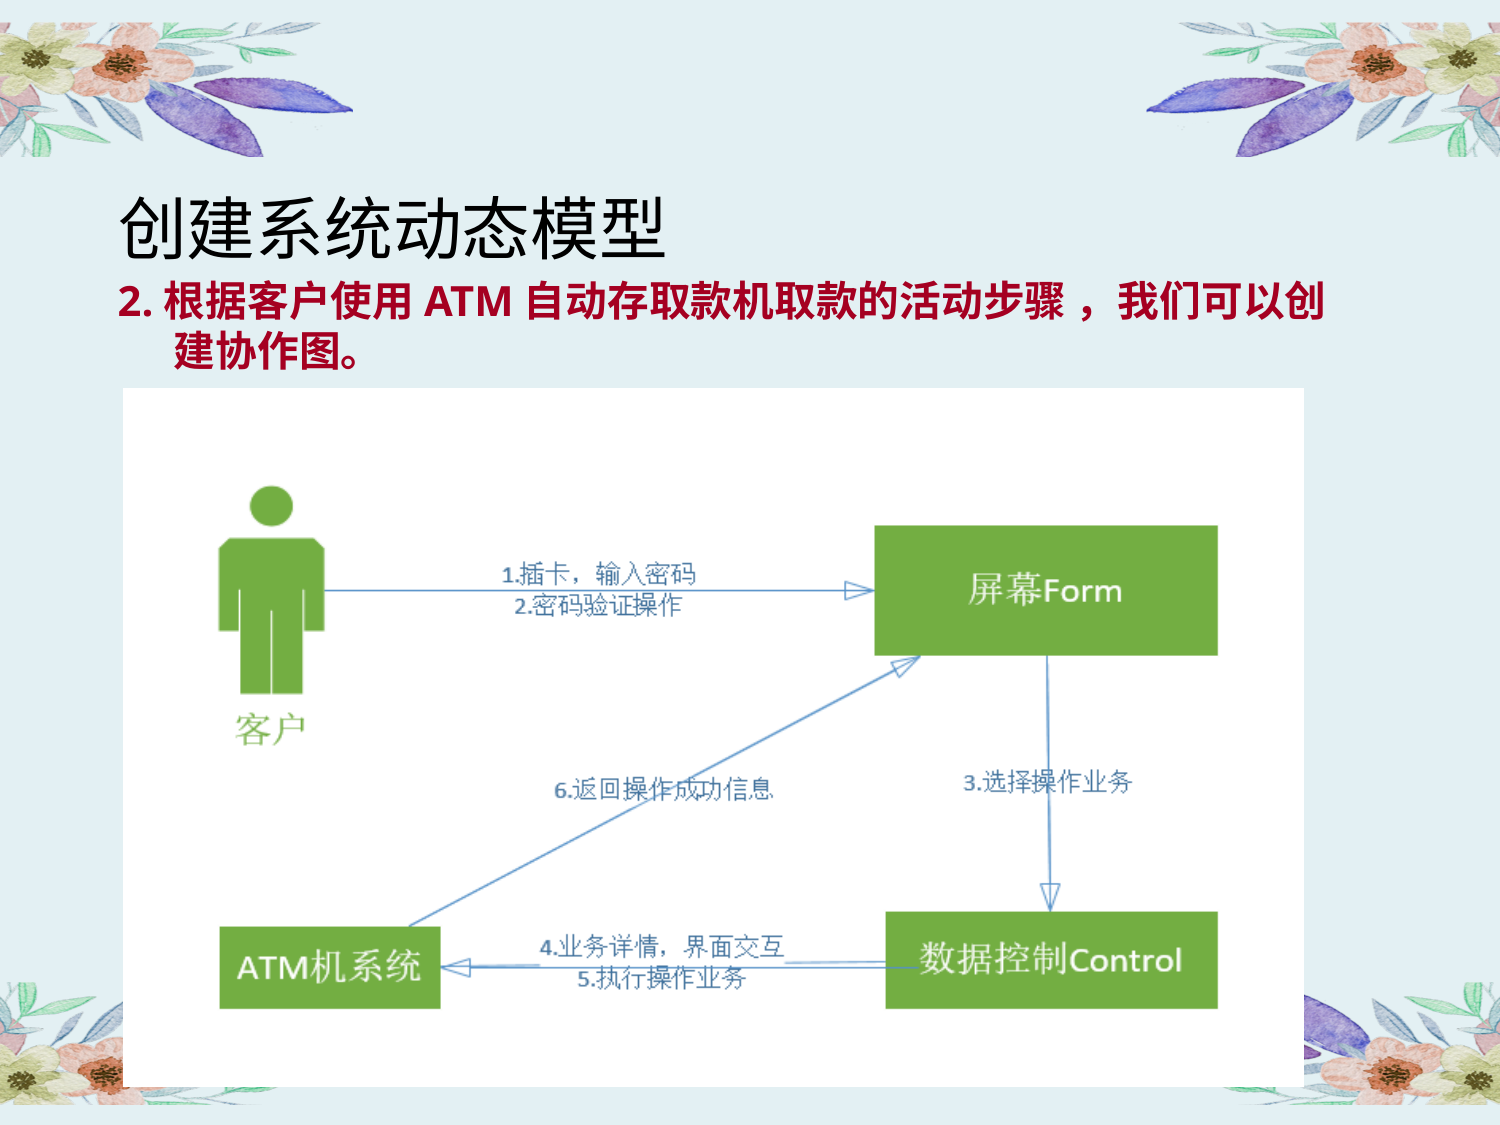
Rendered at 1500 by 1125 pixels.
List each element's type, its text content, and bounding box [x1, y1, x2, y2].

text_box 2.根据客户使用ATM自动存取款机取款的活动步骤 ，我们可以创建协作图。 [102, 267, 1378, 942]
picture [1147, 23, 1500, 157]
picture [0, 23, 353, 157]
picture [1036, 983, 1500, 1105]
picture [0, 983, 464, 1105]
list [123, 388, 1304, 1087]
title 创建系统动态模型 [103, 59, 1397, 278]
